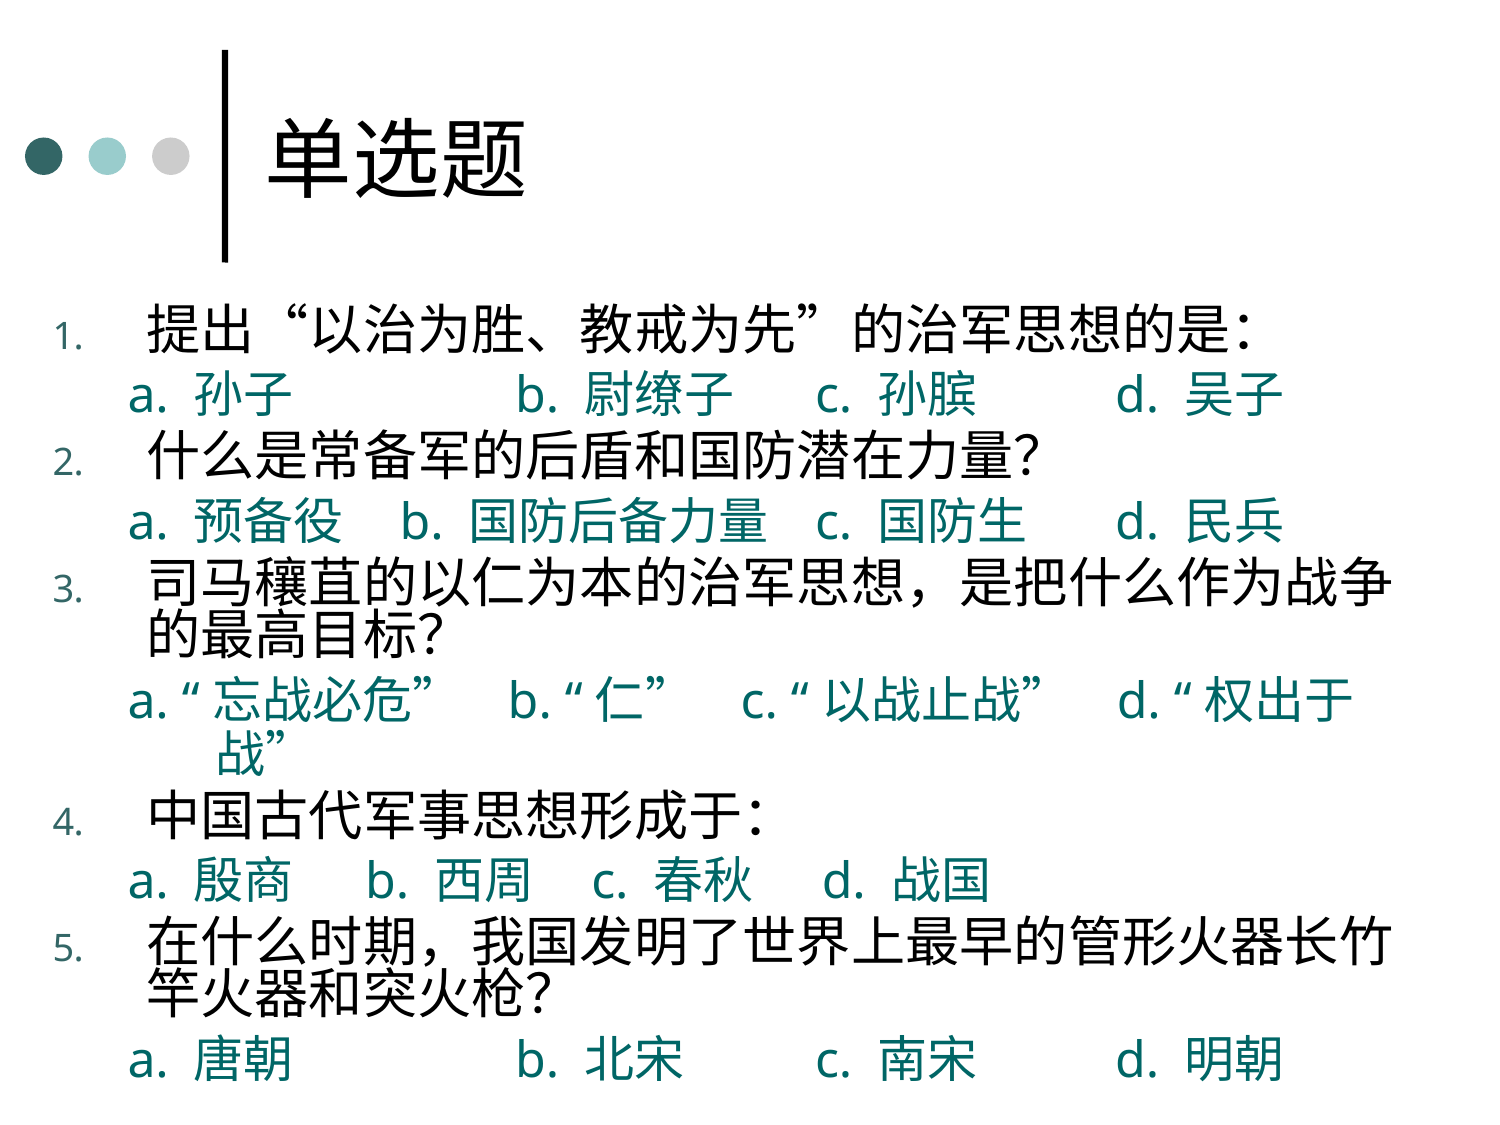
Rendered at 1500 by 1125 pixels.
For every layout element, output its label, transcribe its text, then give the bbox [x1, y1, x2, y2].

title 单选题 [249, 30, 1401, 282]
list 提出“以治为胜、教戒为先”的治军思想的是： a. 孙子 b. 尉缭子 c. 孙膑 d. 吴子 什么是常备军的后盾和国防潜在力量？ a. 预备役 b. 国防后备力量 c. 国防生 d. 民兵 司马穰苴的以仁为本的治军思想，是把什么作为战争的最高目标？ a. “忘战必危” b. “仁” c. “以战止战” d. “权出于战” 中国古代军事思想形成于： a. 殷商 b. 西周 c. 春秋 d. 战国 在什么时期，我国发明了世界上最早的管形火器长竹竿火器和突火枪？ a. 唐朝 b. 北宋 c. 南宋 d. 明朝 [37, 299, 1463, 1088]
